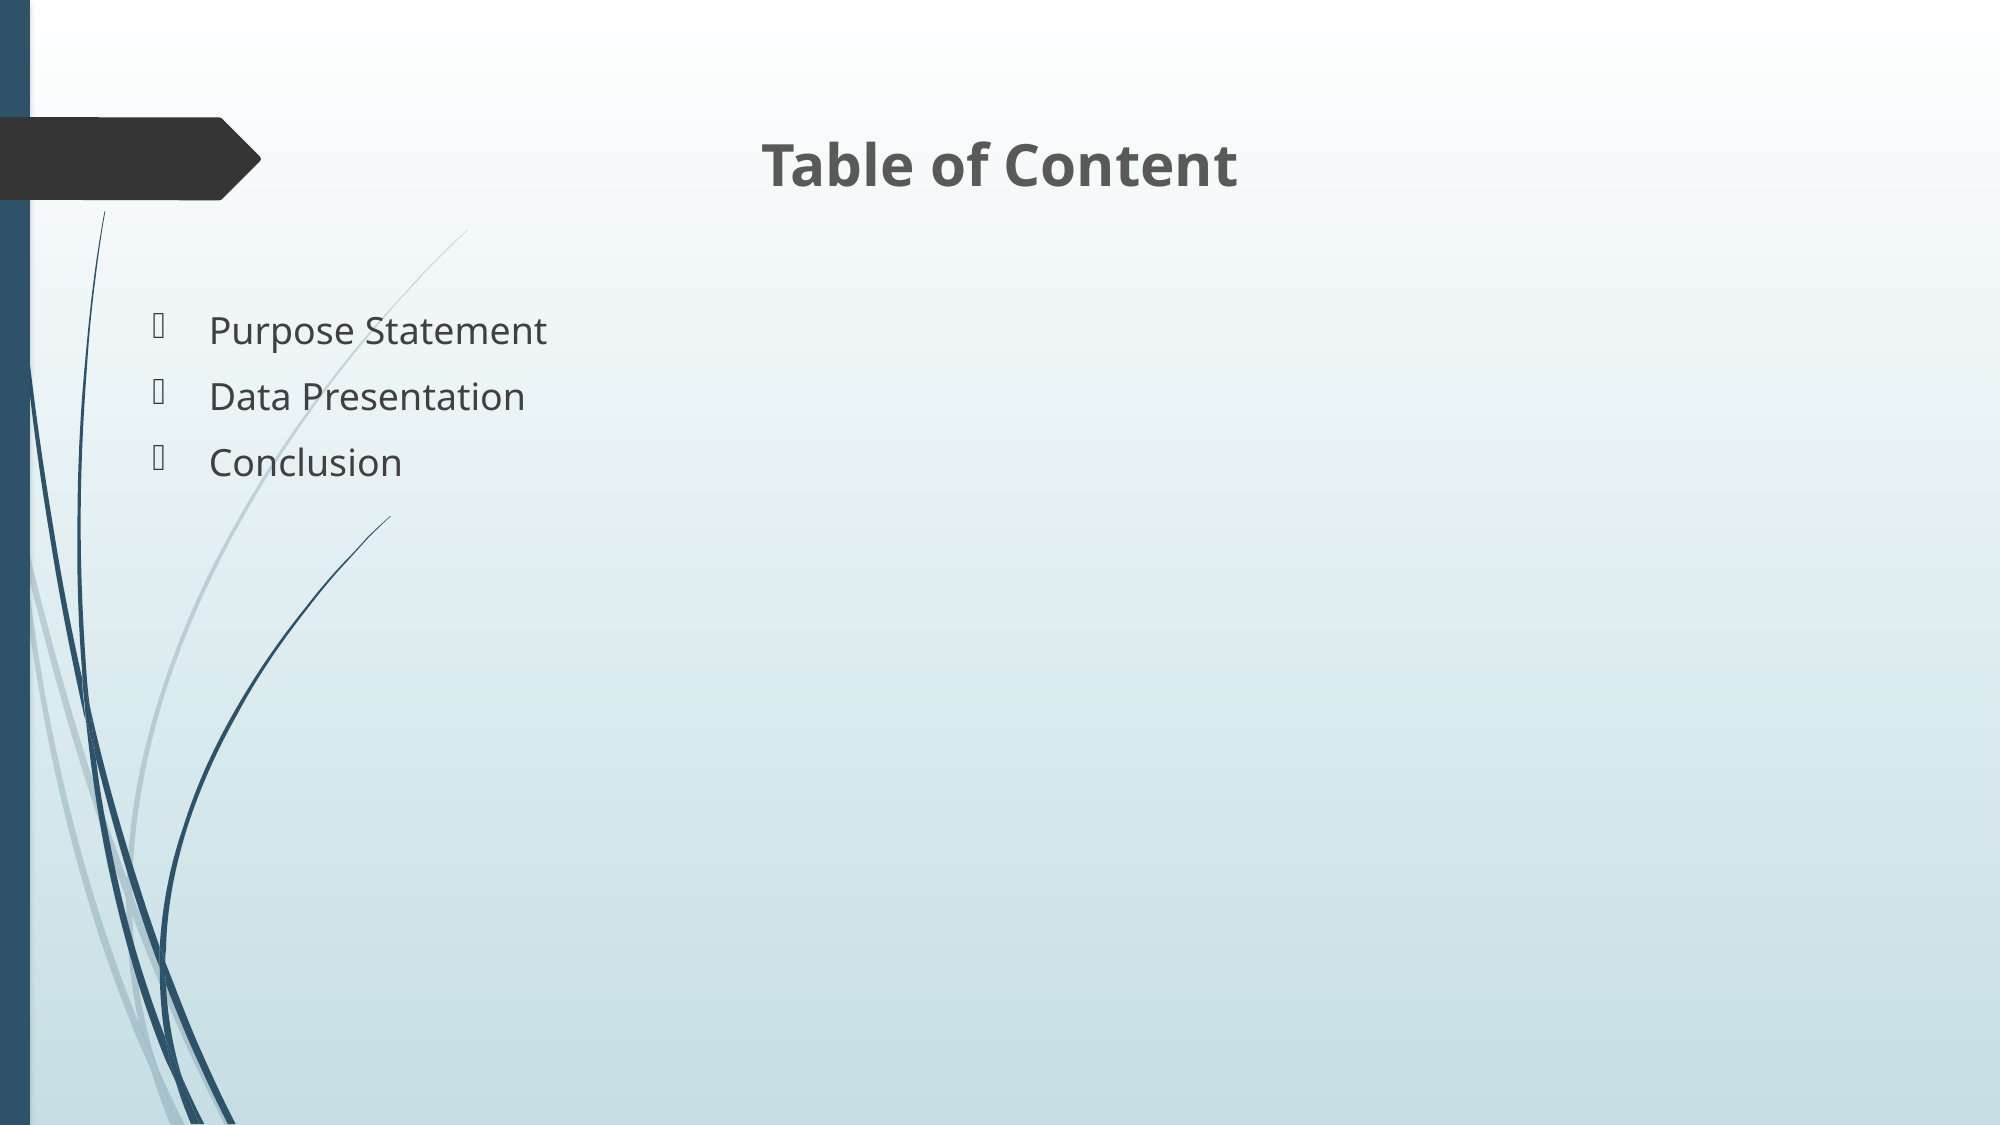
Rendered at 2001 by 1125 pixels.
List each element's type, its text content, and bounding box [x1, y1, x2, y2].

title Table of Content [137, 105, 1863, 221]
list Purpose Statement Data Presentation Conclusion [137, 299, 1863, 611]
